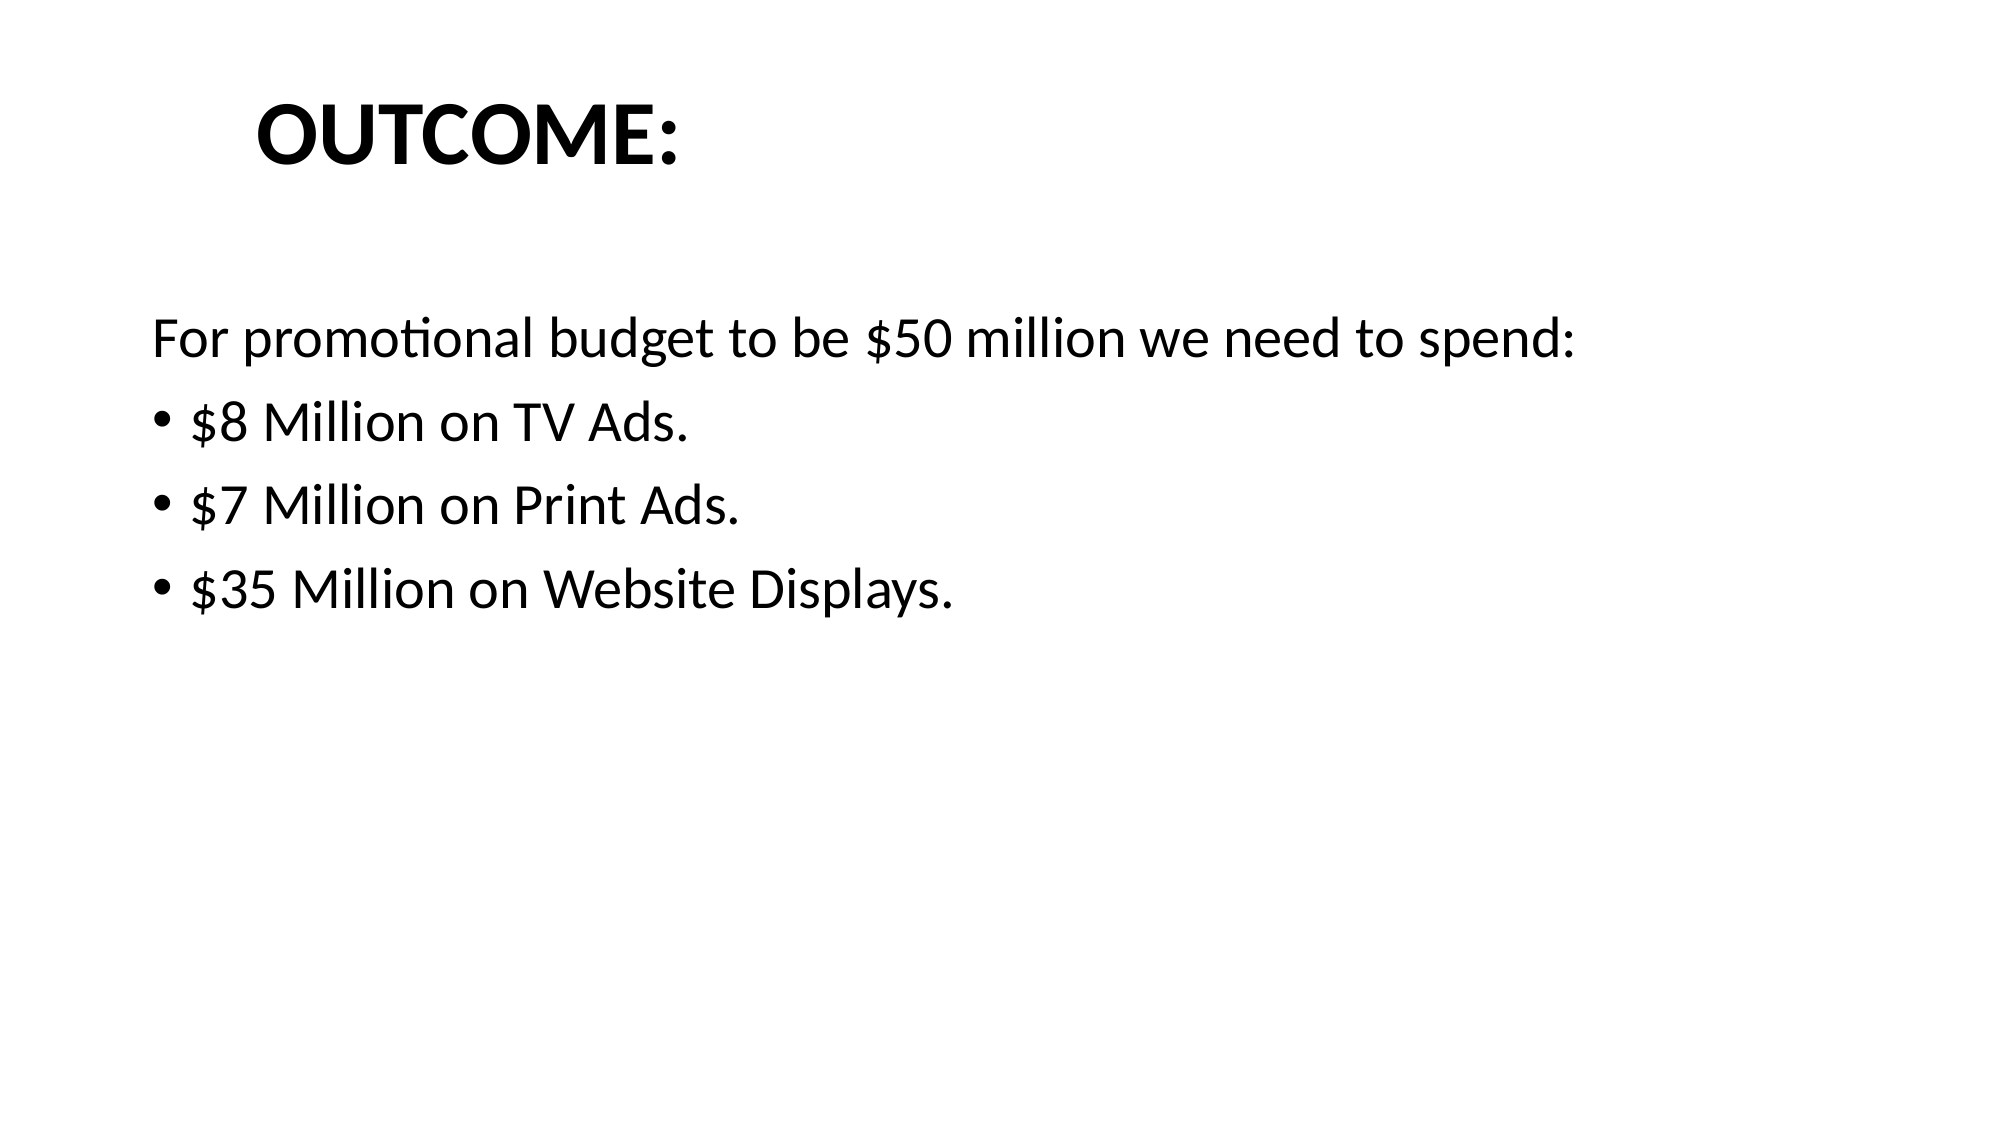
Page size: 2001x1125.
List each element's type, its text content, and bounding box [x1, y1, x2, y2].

text_box OUTCOME: [241, 65, 1525, 191]
list For promotional budget to be $50 million we need to spend: $8 Million on TV Ads. $7 Million on Print Ads. $35 Million on Website Displays. [137, 299, 1863, 1014]
